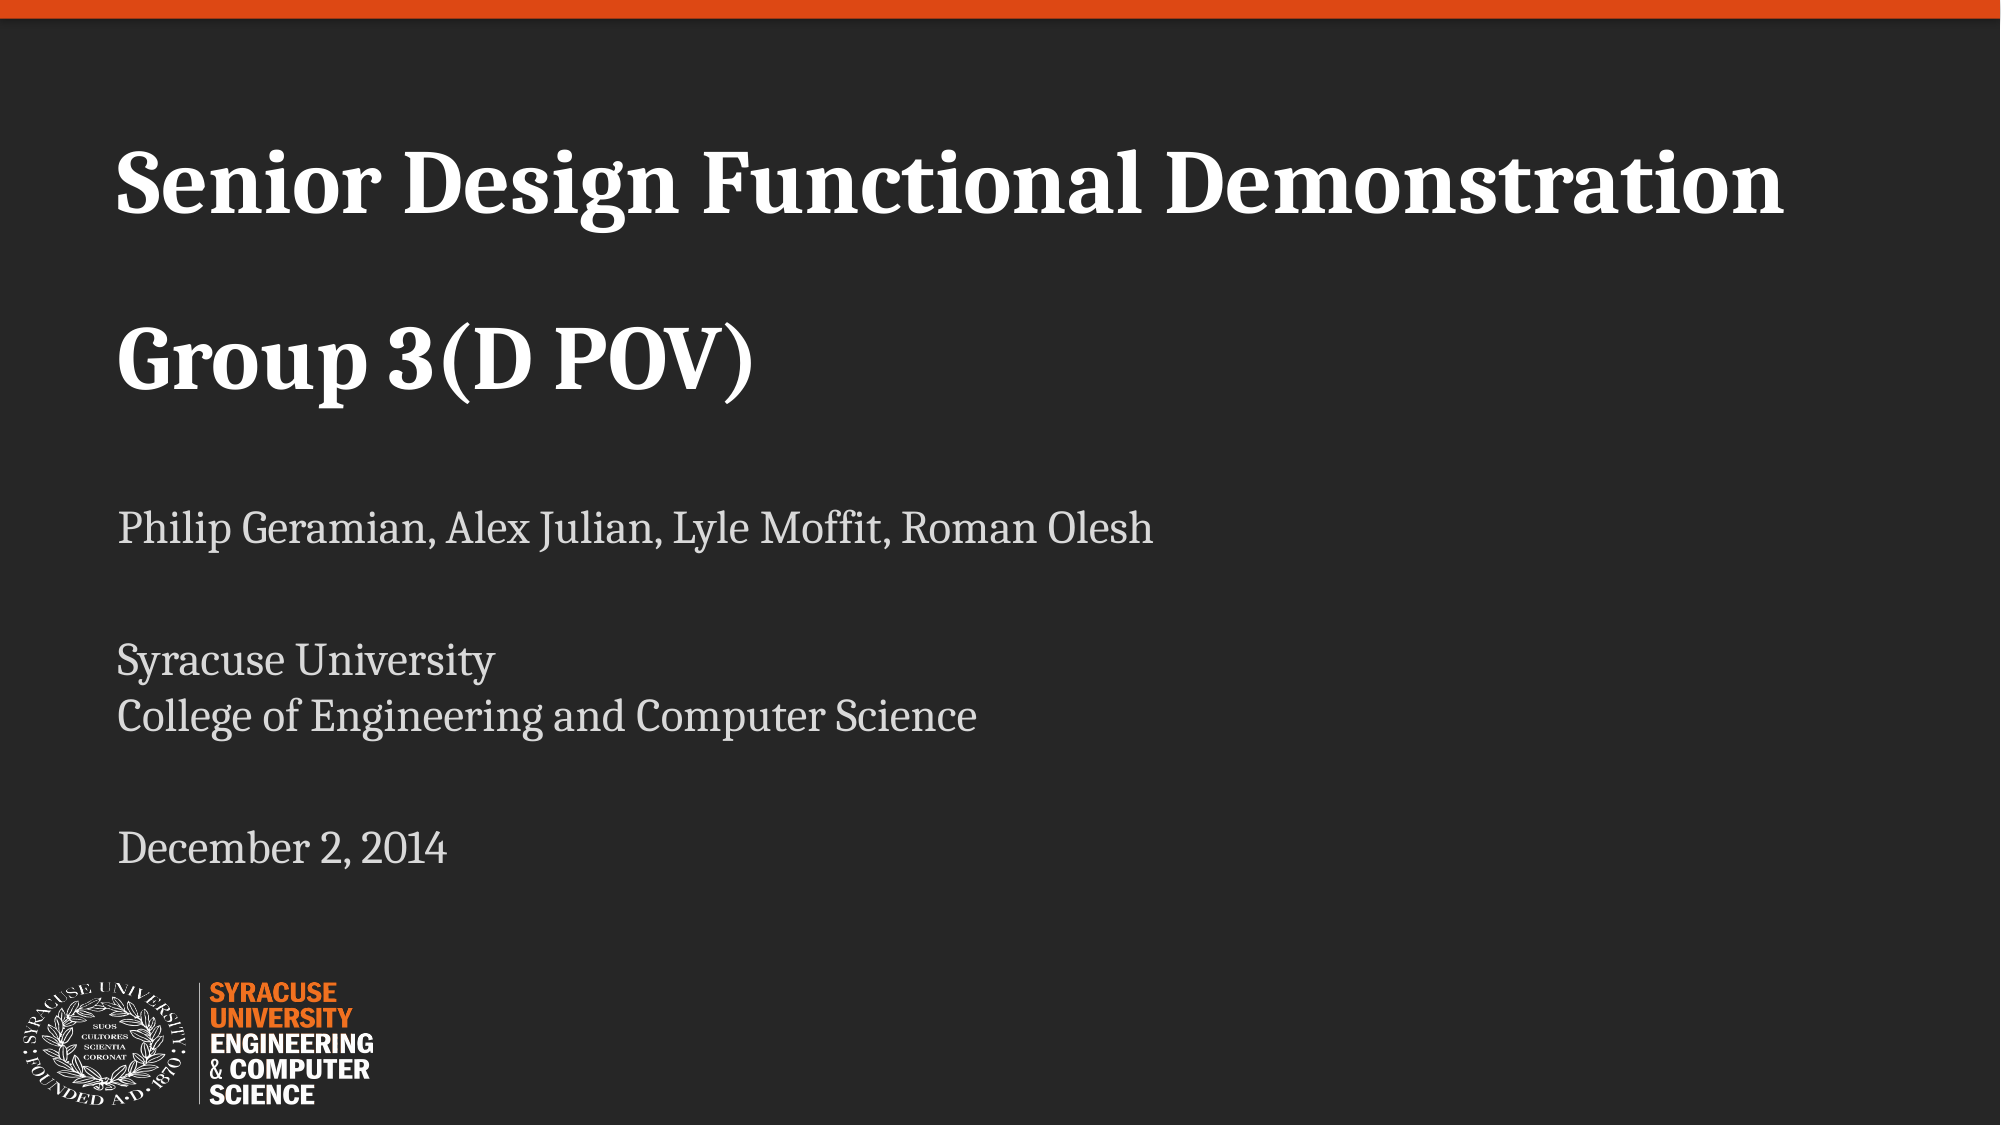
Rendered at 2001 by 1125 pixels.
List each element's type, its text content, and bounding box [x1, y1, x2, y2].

picture [23, 982, 373, 1105]
title Senior Design Functional Demonstration Group 3(D POV) [102, 125, 1901, 425]
subtitle Philip Geramian, Alex Julian, Lyle Moffit, Roman Olesh Syracuse University College of Engineering and Computer Science December 2, 2014 [102, 489, 1961, 882]
